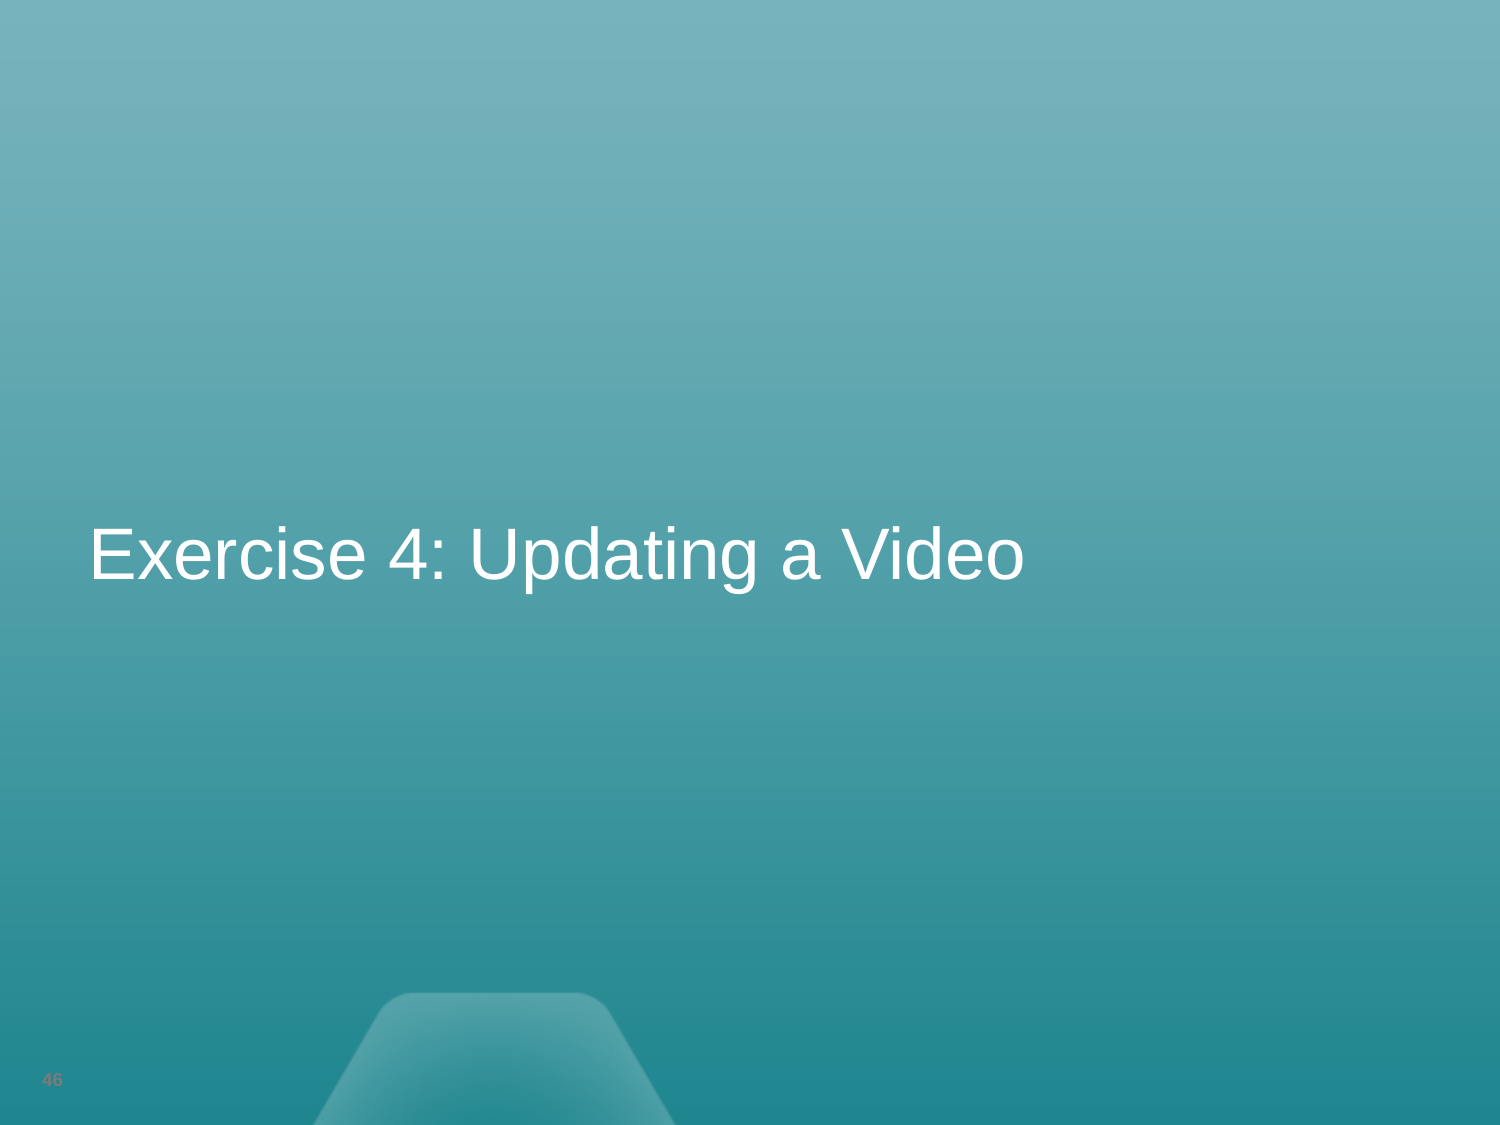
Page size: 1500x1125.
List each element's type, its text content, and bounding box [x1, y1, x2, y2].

title Exercise 4: Updating a Video [73, 483, 1349, 617]
text_box 46 [27, 1060, 103, 1124]
picture [0, 0, 1500, 1125]
